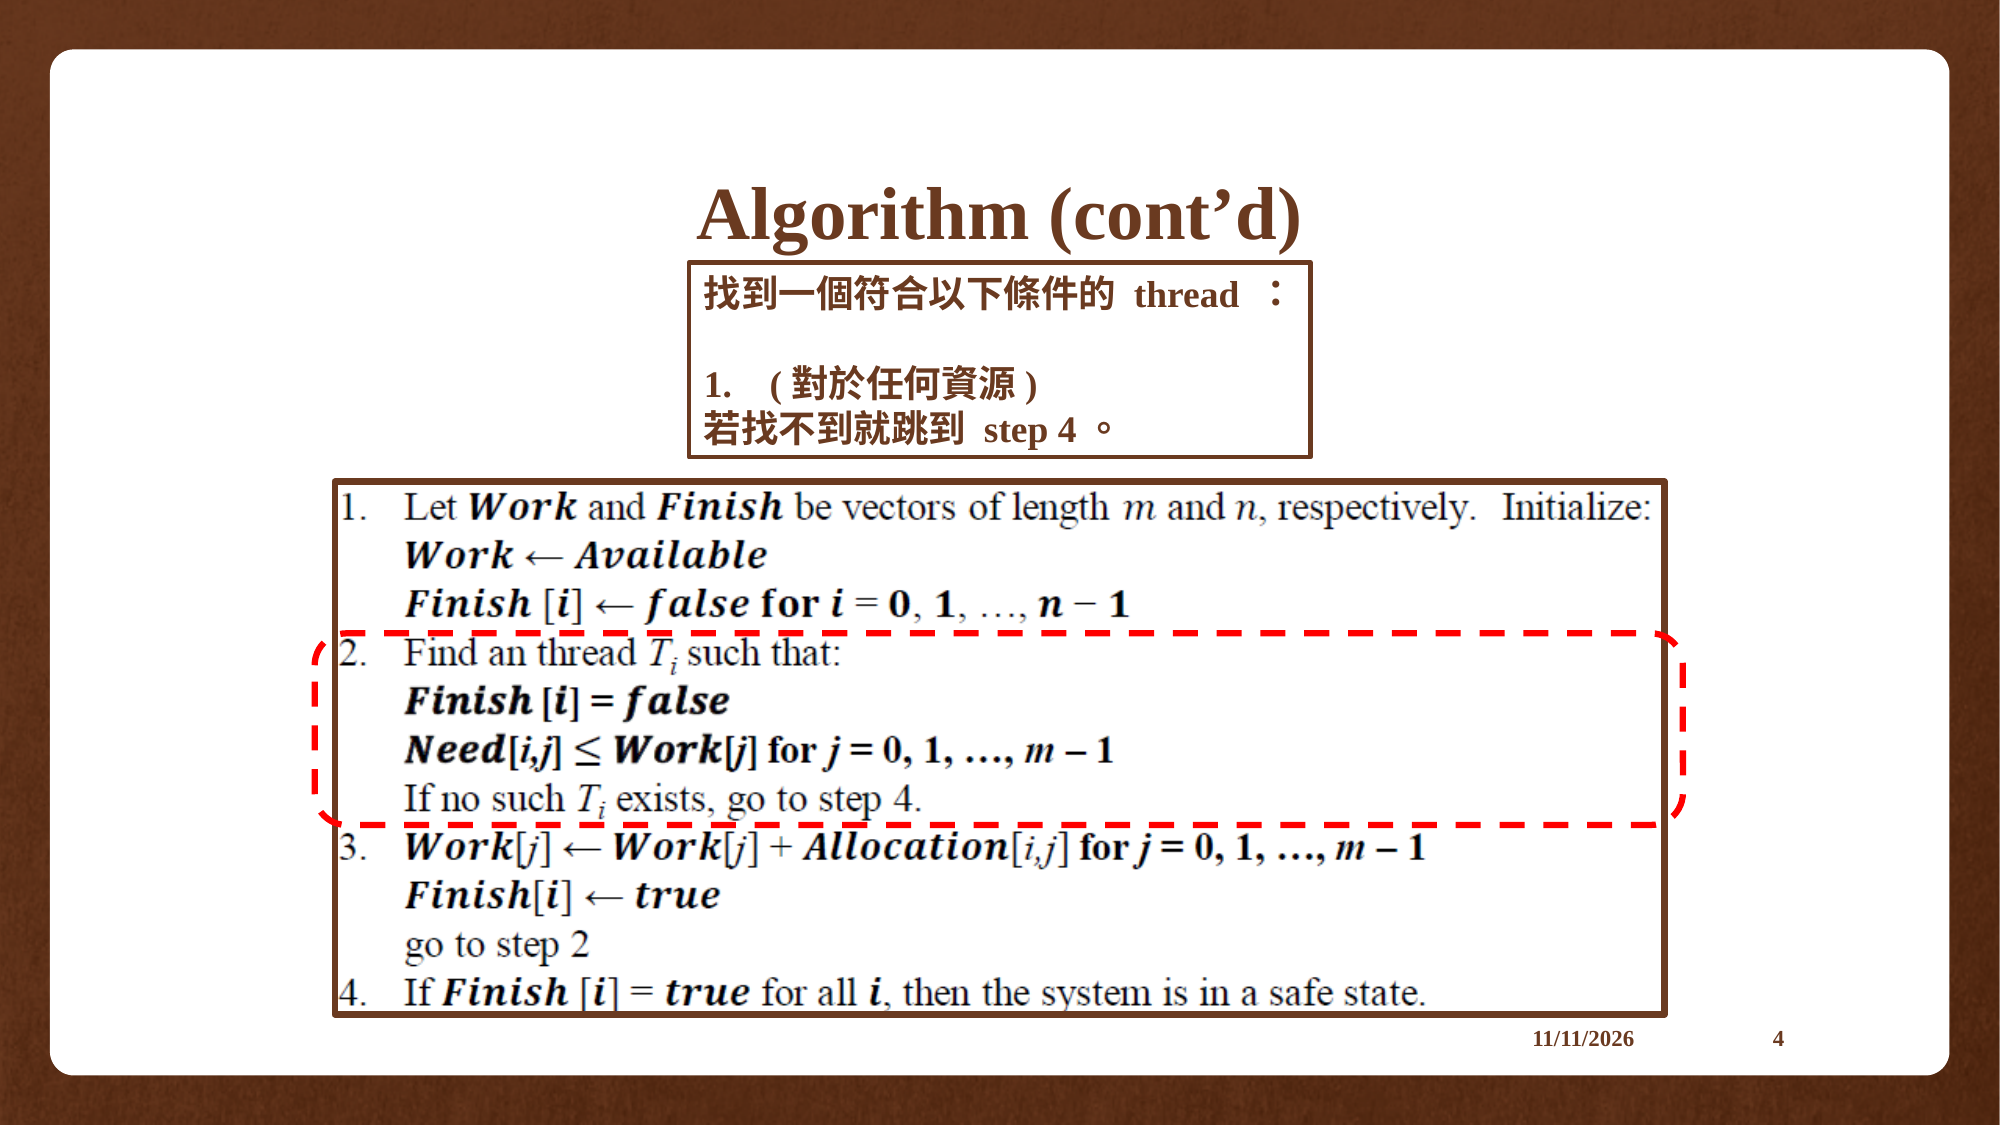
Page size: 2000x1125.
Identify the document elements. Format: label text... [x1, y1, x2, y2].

text_box [1662, 634, 1684, 824]
text_box [313, 634, 337, 825]
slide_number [1449, 1018, 1650, 1063]
picture [337, 484, 1662, 1012]
slide_number 4 [1682, 1012, 1800, 1063]
title Algorithm (cont’d) [199, 70, 1800, 263]
